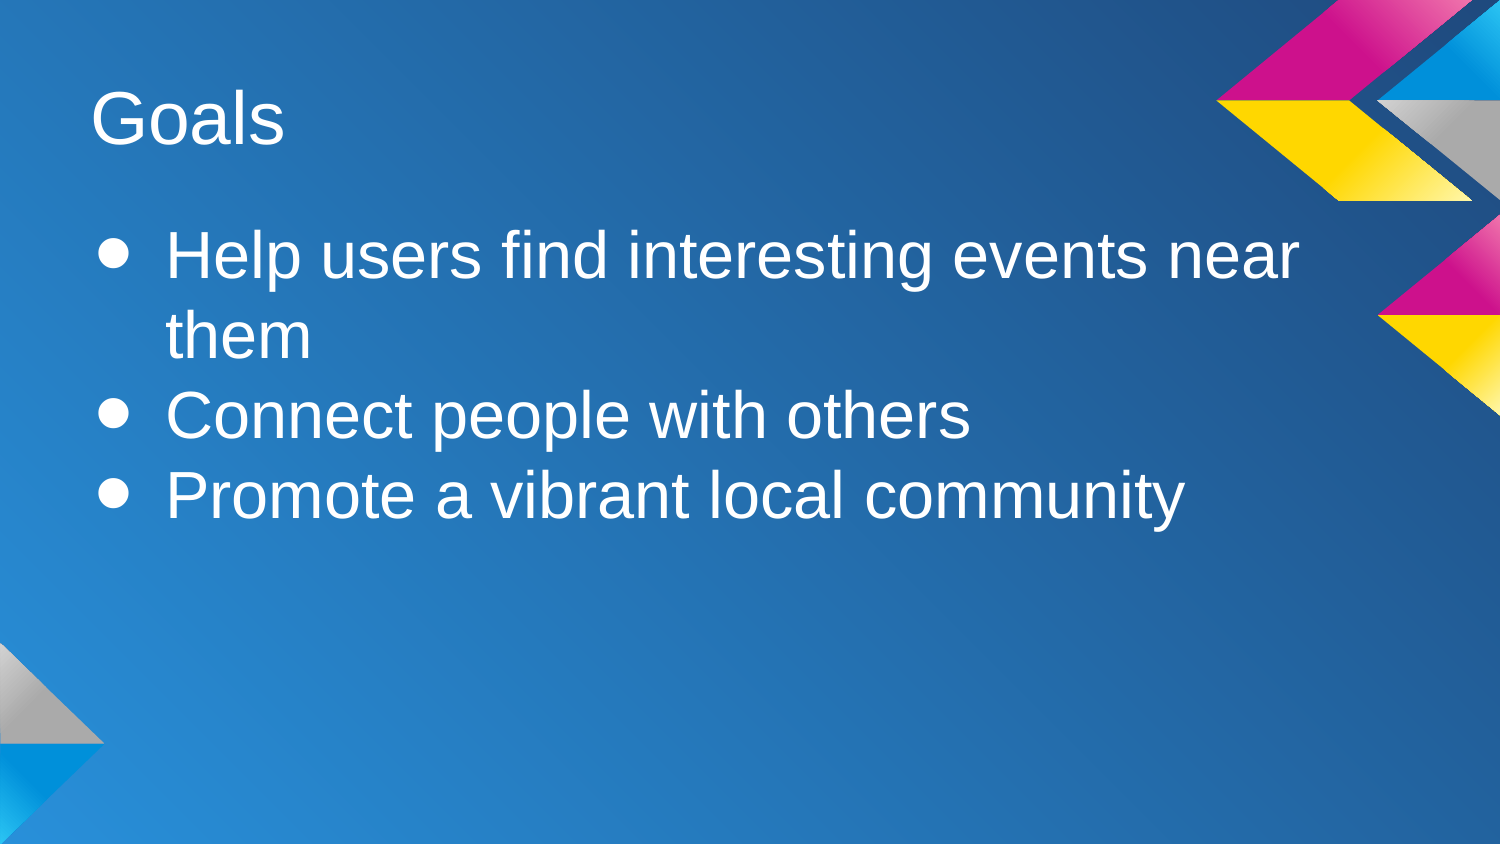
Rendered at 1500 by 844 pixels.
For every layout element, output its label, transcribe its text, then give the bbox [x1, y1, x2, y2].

list Help users find interesting events near them Connect people with others Promote a vibrant local community [75, 196, 1425, 793]
title Goals [75, 33, 1204, 175]
